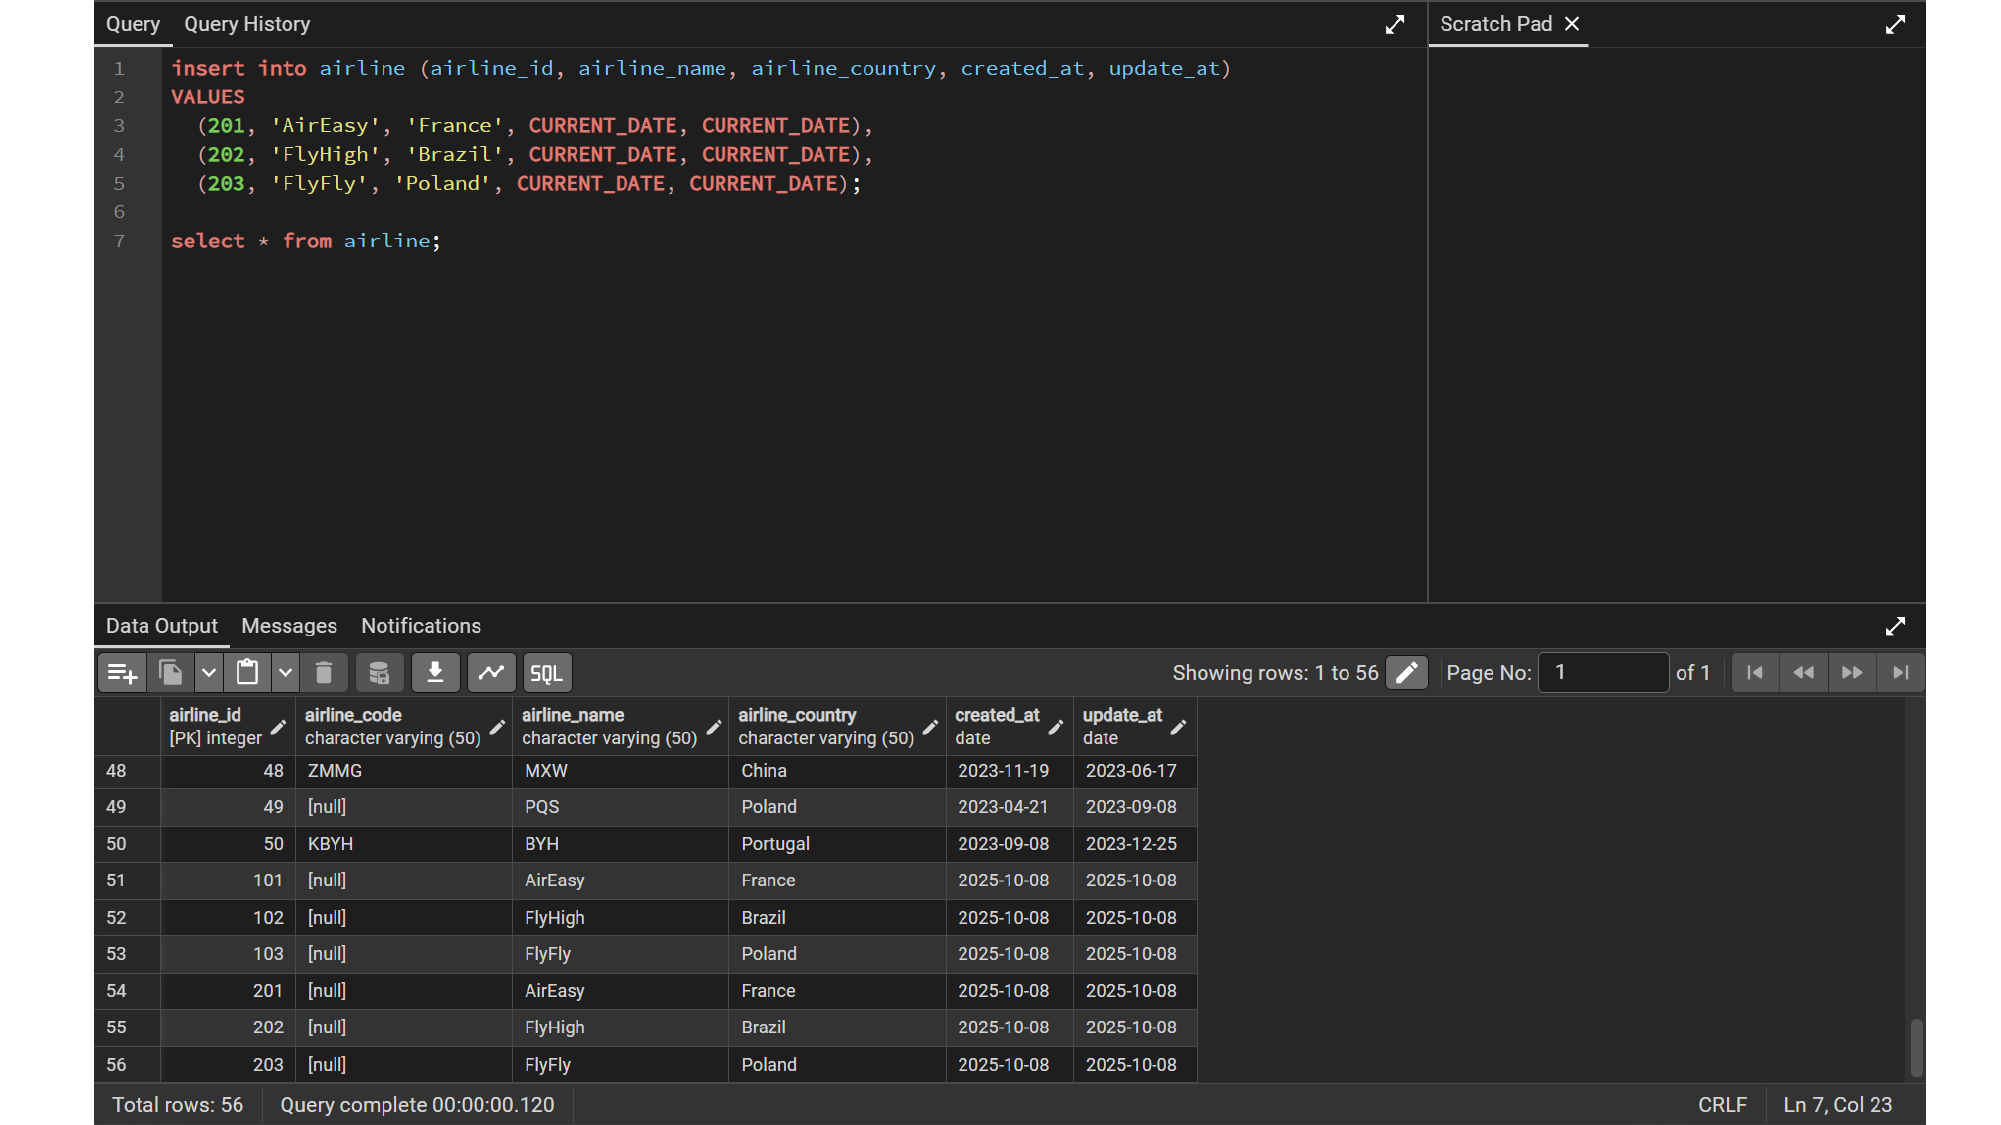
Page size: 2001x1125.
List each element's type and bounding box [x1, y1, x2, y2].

list [93, 0, 1926, 1125]
